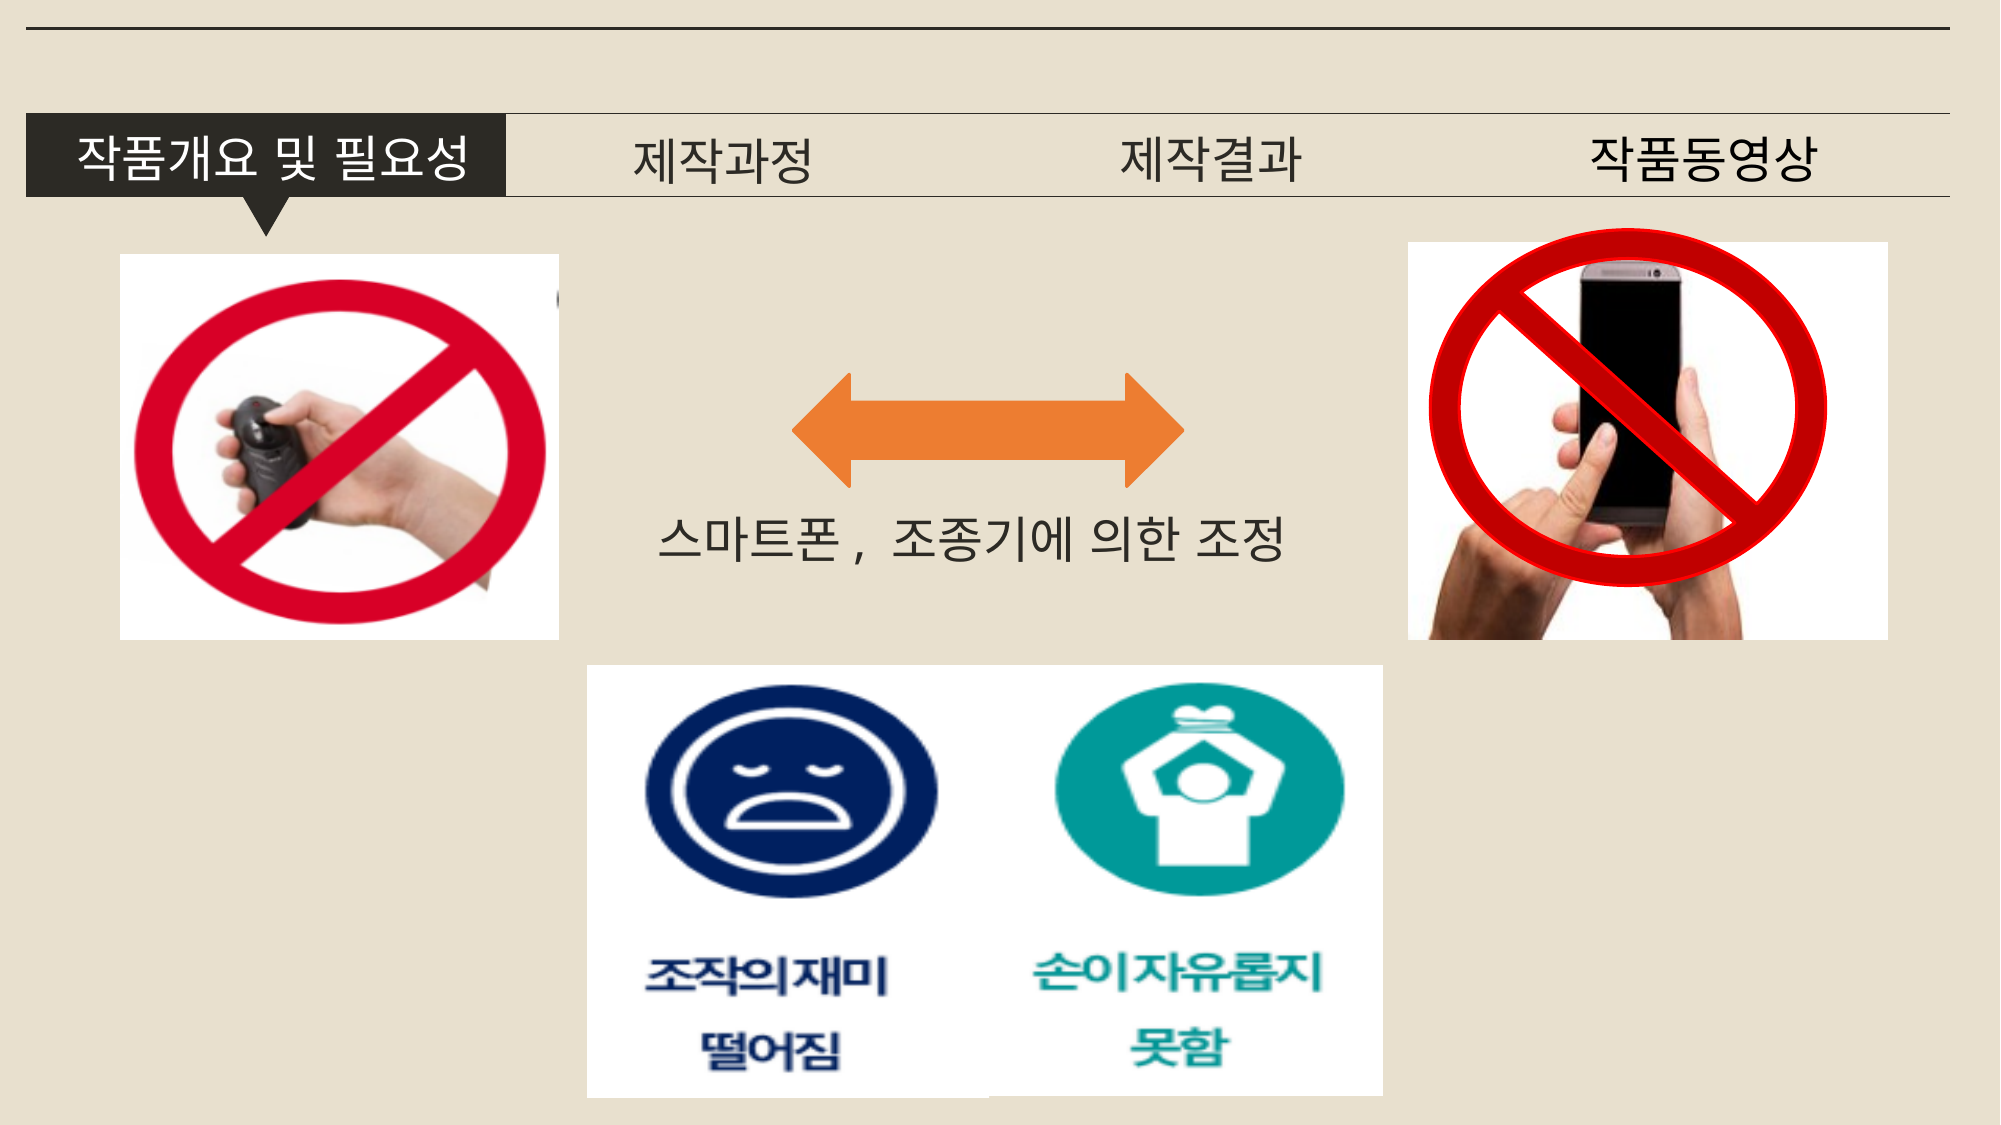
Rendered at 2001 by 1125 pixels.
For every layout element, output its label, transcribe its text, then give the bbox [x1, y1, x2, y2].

text_box 작품동영상 [1574, 121, 1835, 196]
picture [587, 665, 1386, 1098]
text_box 제작과정 [617, 123, 831, 196]
text_box 스마트폰, 조종기에 의한 조정 [642, 501, 1303, 576]
text_box 작품개요 및 필요성 [30, 119, 487, 195]
text_box [1555, 229, 1701, 242]
text_box 제작결과 [1085, 121, 1318, 196]
text_box [793, 374, 1183, 487]
picture [1407, 242, 1888, 640]
text_box [243, 197, 290, 237]
text_box [25, 113, 507, 198]
picture [120, 254, 559, 640]
